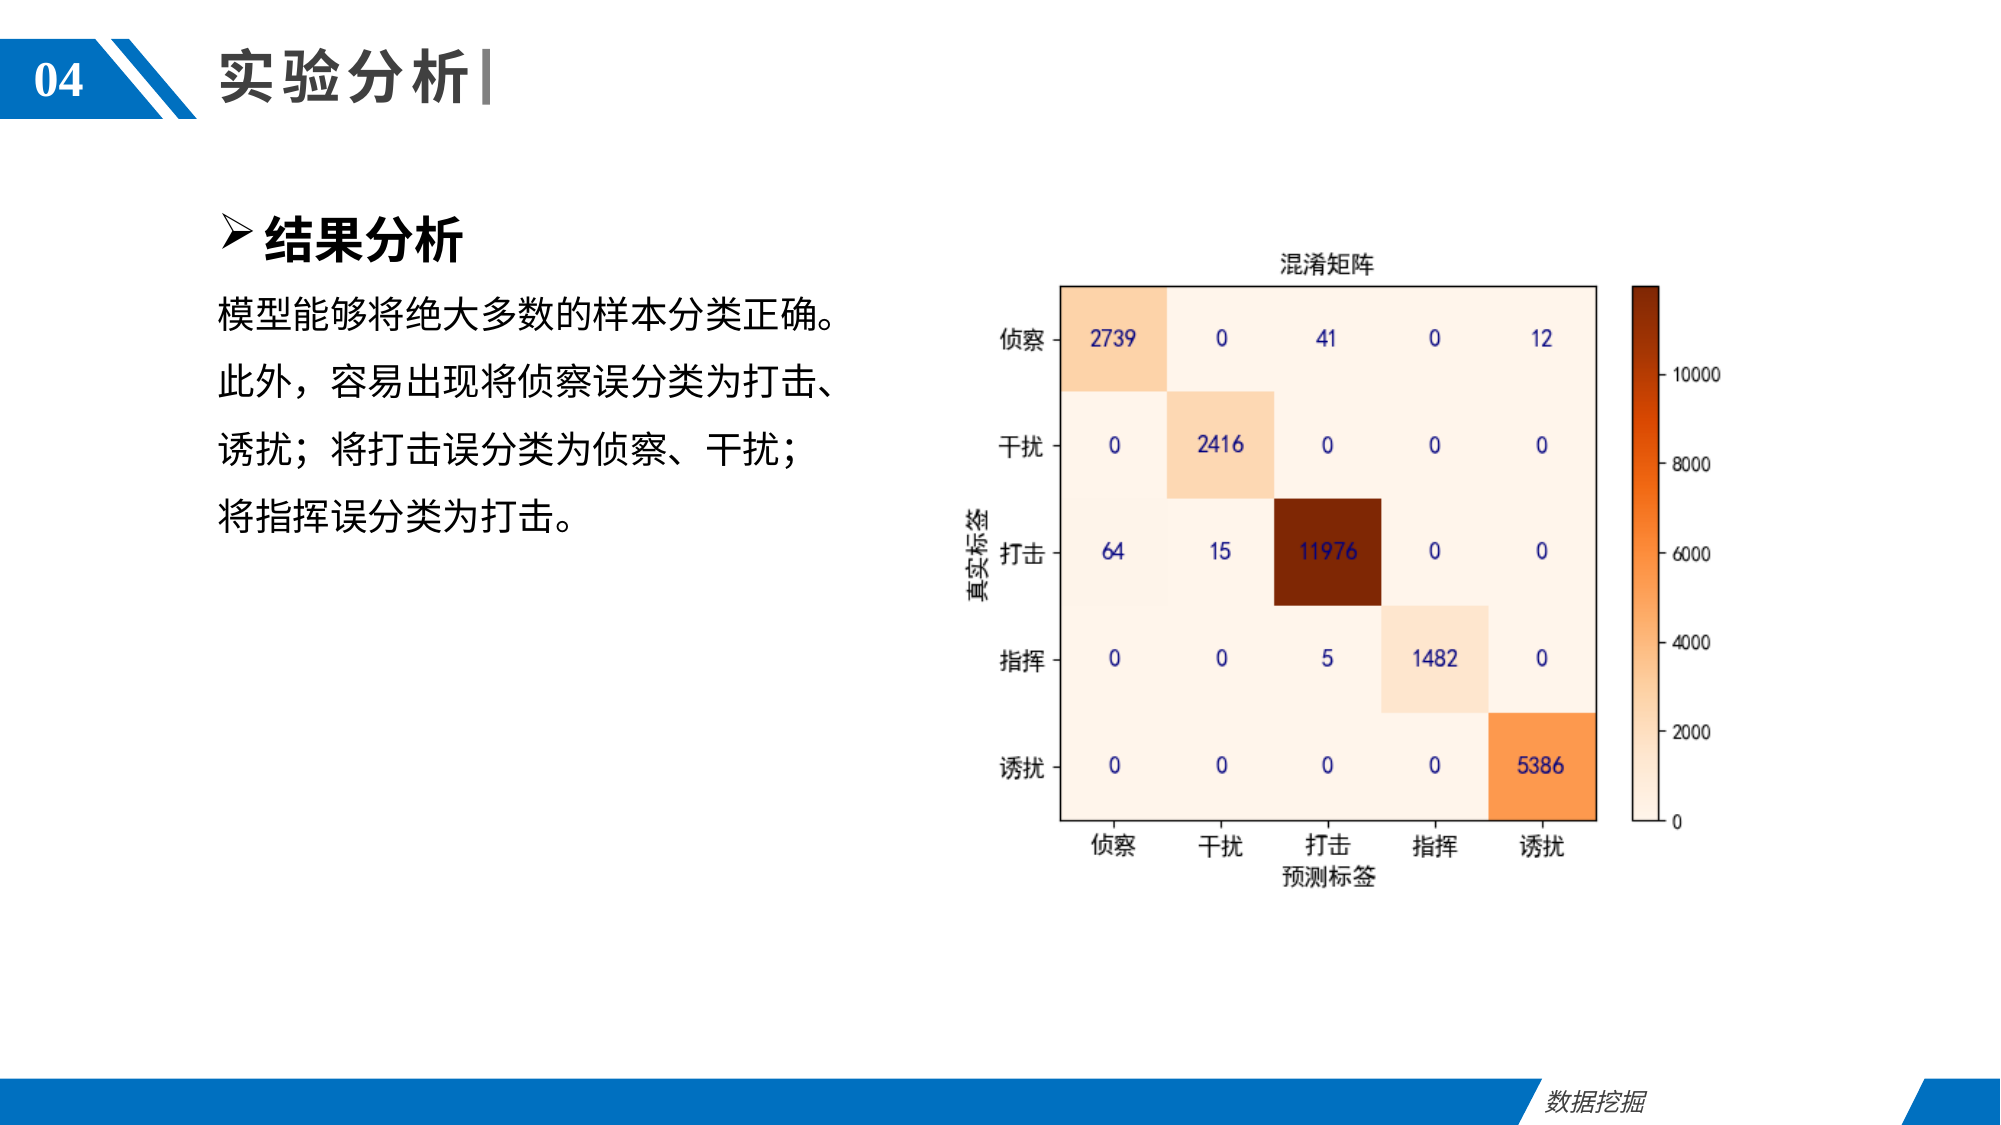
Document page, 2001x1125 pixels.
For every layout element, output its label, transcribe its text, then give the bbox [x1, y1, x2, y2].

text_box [0, 1078, 2000, 1125]
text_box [0, 38, 197, 119]
text_box [481, 48, 491, 106]
picture [950, 234, 1734, 891]
text_box 实验分析 [203, 33, 637, 118]
text_box 结果分析 模型能够将绝大多数的样本分类正确。此外，容易出现将侦察误分类为打击、诱扰；将打击误分类为侦察、干扰；将指挥误分类为打击。 [203, 170, 867, 613]
